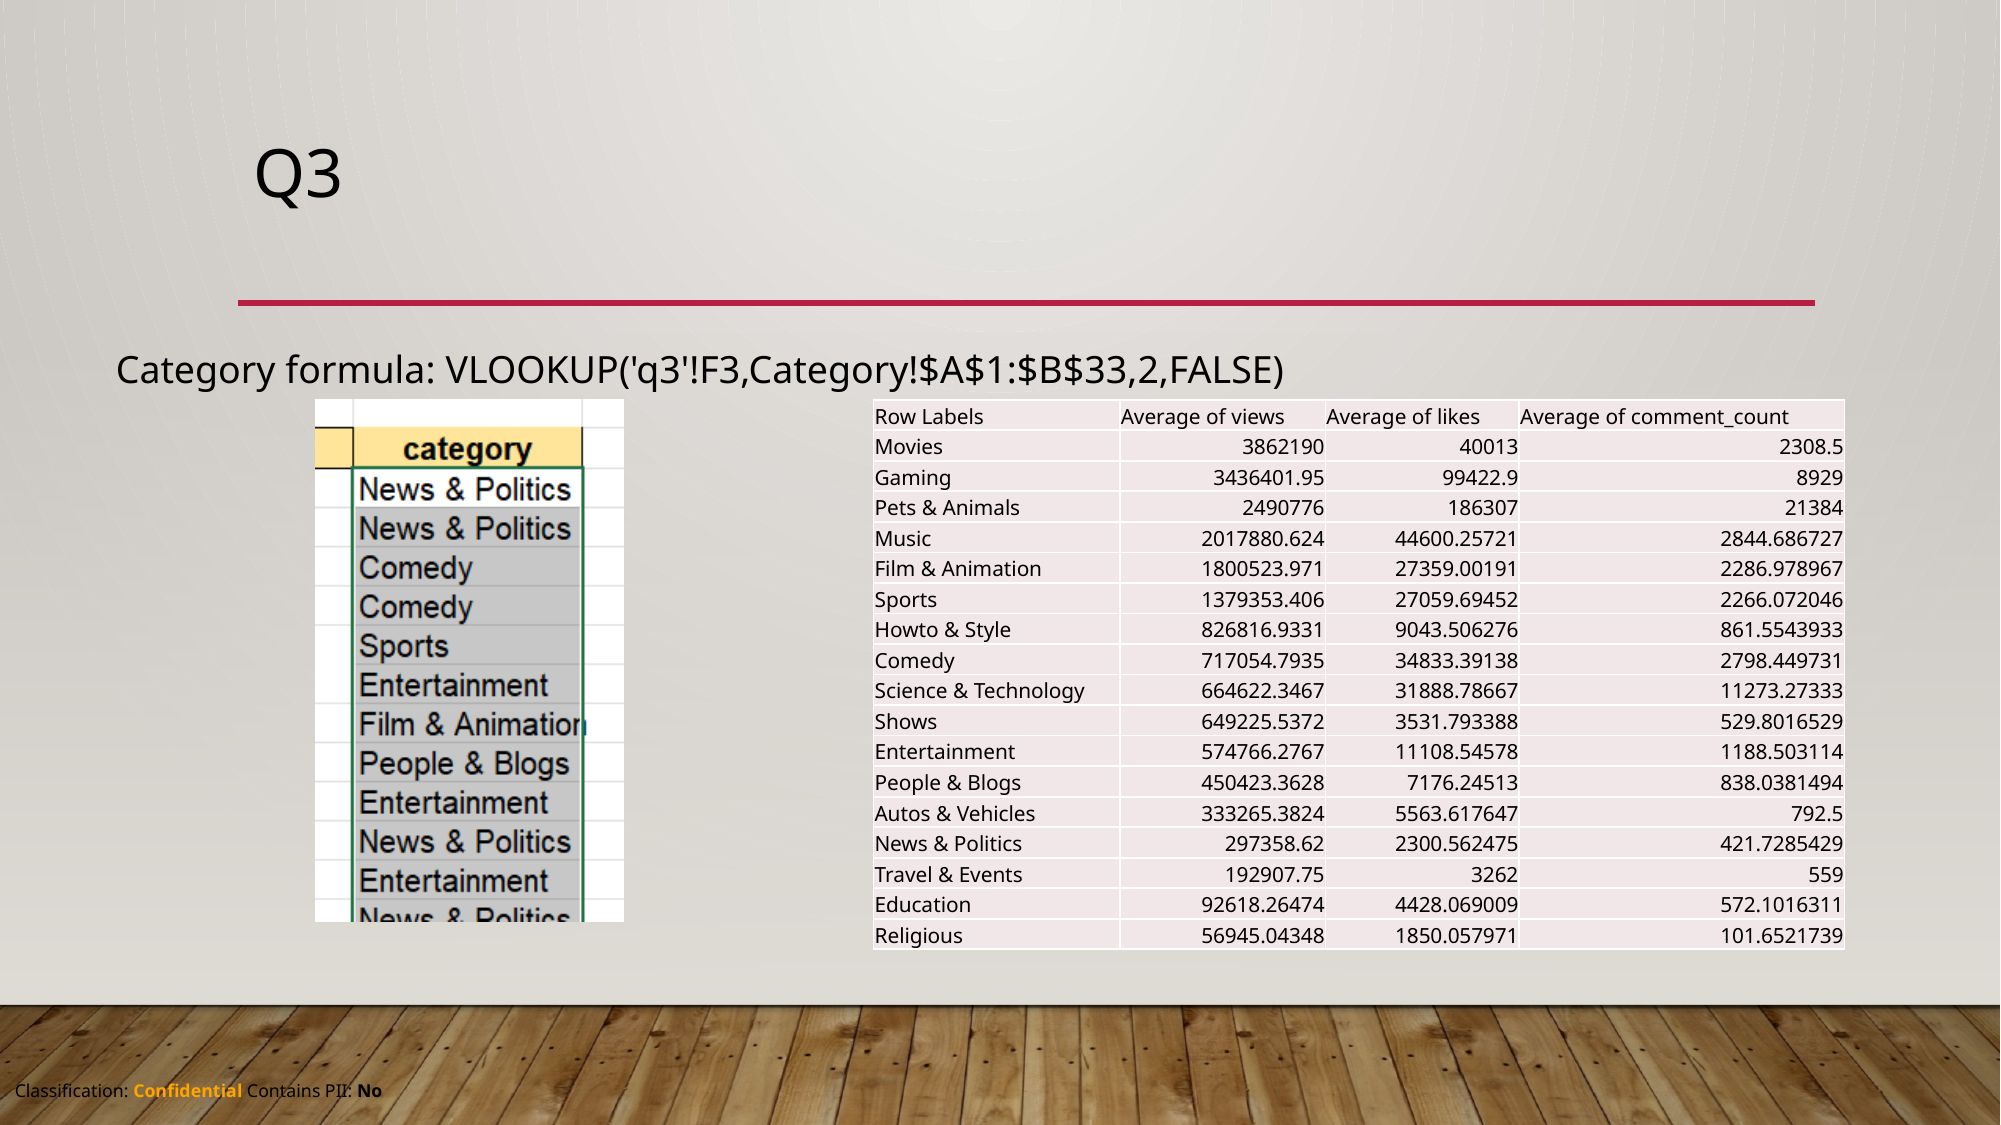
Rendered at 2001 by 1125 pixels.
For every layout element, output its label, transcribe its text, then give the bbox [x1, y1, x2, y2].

table_cell Travel & Events [874, 859, 1119, 887]
table_cell 44600.25721 [1326, 523, 1518, 552]
table_cell 649225.5372 [1121, 706, 1325, 735]
table_cell 4428.069009 [1326, 889, 1518, 918]
table_cell Pets & Animals [874, 492, 1119, 521]
table_cell Shows [874, 706, 1119, 735]
table_header Average of comment_count [1520, 401, 1844, 429]
picture [315, 399, 624, 922]
table_cell Education [874, 889, 1119, 918]
table_cell 92618.26474 [1121, 889, 1325, 918]
table_cell 838.0381494 [1520, 767, 1844, 796]
table_cell 1379353.406 [1121, 584, 1325, 613]
table_cell 297358.62 [1121, 828, 1325, 857]
table_header Average of likes [1326, 401, 1518, 429]
text_box Category formula: VLOOKUP('q3'!F3,Category!$A$1:$B$33,2,FALSE) [101, 339, 1300, 399]
table_cell 1800523.971 [1121, 553, 1325, 582]
table_cell People & Blogs [874, 767, 1119, 796]
table_cell 27059.69452 [1326, 584, 1518, 613]
table_cell 2844.686727 [1520, 523, 1844, 552]
table_cell 450423.3628 [1121, 767, 1325, 796]
table_cell 3862190 [1121, 431, 1325, 460]
table_cell 2490776 [1121, 492, 1325, 521]
table_cell 8929 [1520, 462, 1844, 490]
table_header Row Labels [874, 401, 1119, 429]
table_cell 99422.9 [1326, 462, 1518, 490]
table_cell 2300.562475 [1326, 828, 1518, 857]
table_cell 31888.78667 [1326, 675, 1518, 704]
table_cell 421.7285429 [1520, 828, 1844, 857]
table_cell 559 [1520, 859, 1844, 887]
picture [0, 1005, 2000, 1125]
table_cell 5563.617647 [1326, 798, 1518, 826]
table_cell Howto & Style [874, 614, 1119, 643]
table_cell 11108.54578 [1326, 736, 1518, 765]
table_cell Sports [874, 584, 1119, 613]
table_cell 21384 [1520, 492, 1844, 521]
table_cell 3262 [1326, 859, 1518, 887]
table_cell 27359.00191 [1326, 553, 1518, 582]
table_cell 3436401.95 [1121, 462, 1325, 490]
table_cell 101.6521739 [1520, 920, 1844, 948]
table_cell 529.8016529 [1520, 706, 1844, 735]
table_cell 333265.3824 [1121, 798, 1325, 826]
table_cell 2798.449731 [1520, 645, 1844, 674]
table_cell 34833.39138 [1326, 645, 1518, 674]
table_cell Science & Technology [874, 675, 1119, 704]
table_cell News & Politics [874, 828, 1119, 857]
table_cell 192907.75 [1121, 859, 1325, 887]
table_cell 9043.506276 [1326, 614, 1518, 643]
table_cell Film & Animation [874, 553, 1119, 582]
table_cell 40013 [1326, 431, 1518, 460]
table_cell 186307 [1326, 492, 1518, 521]
table_cell 664622.3467 [1121, 675, 1325, 704]
table_cell Autos & Vehicles [874, 798, 1119, 826]
table_cell 11273.27333 [1520, 675, 1844, 704]
table_cell 792.5 [1520, 798, 1844, 826]
table_cell 572.1016311 [1520, 889, 1844, 918]
table_cell 861.5543933 [1520, 614, 1844, 643]
table_cell 2266.072046 [1520, 584, 1844, 613]
table_cell 826816.9331 [1121, 614, 1325, 643]
table_cell Religious [874, 920, 1119, 948]
table_cell 2286.978967 [1520, 553, 1844, 582]
table_cell 1850.057971 [1326, 920, 1518, 948]
table_cell Comedy [874, 645, 1119, 674]
table_cell Entertainment [874, 736, 1119, 765]
table_cell 574766.2767 [1121, 736, 1325, 765]
table_cell 56945.04348 [1121, 920, 1325, 948]
title Q3 [238, 131, 1814, 305]
table_cell 2017880.624 [1121, 523, 1325, 552]
table_header Average of views [1121, 401, 1325, 429]
table_cell 1188.503114 [1520, 736, 1844, 765]
table_cell 3531.793388 [1326, 706, 1518, 735]
table_cell 7176.24513 [1326, 767, 1518, 796]
table_cell 2308.5 [1520, 431, 1844, 460]
table_cell Movies [874, 431, 1119, 460]
table_cell 717054.7935 [1121, 645, 1325, 674]
table_cell Gaming [874, 462, 1119, 490]
table_cell Music [874, 523, 1119, 552]
